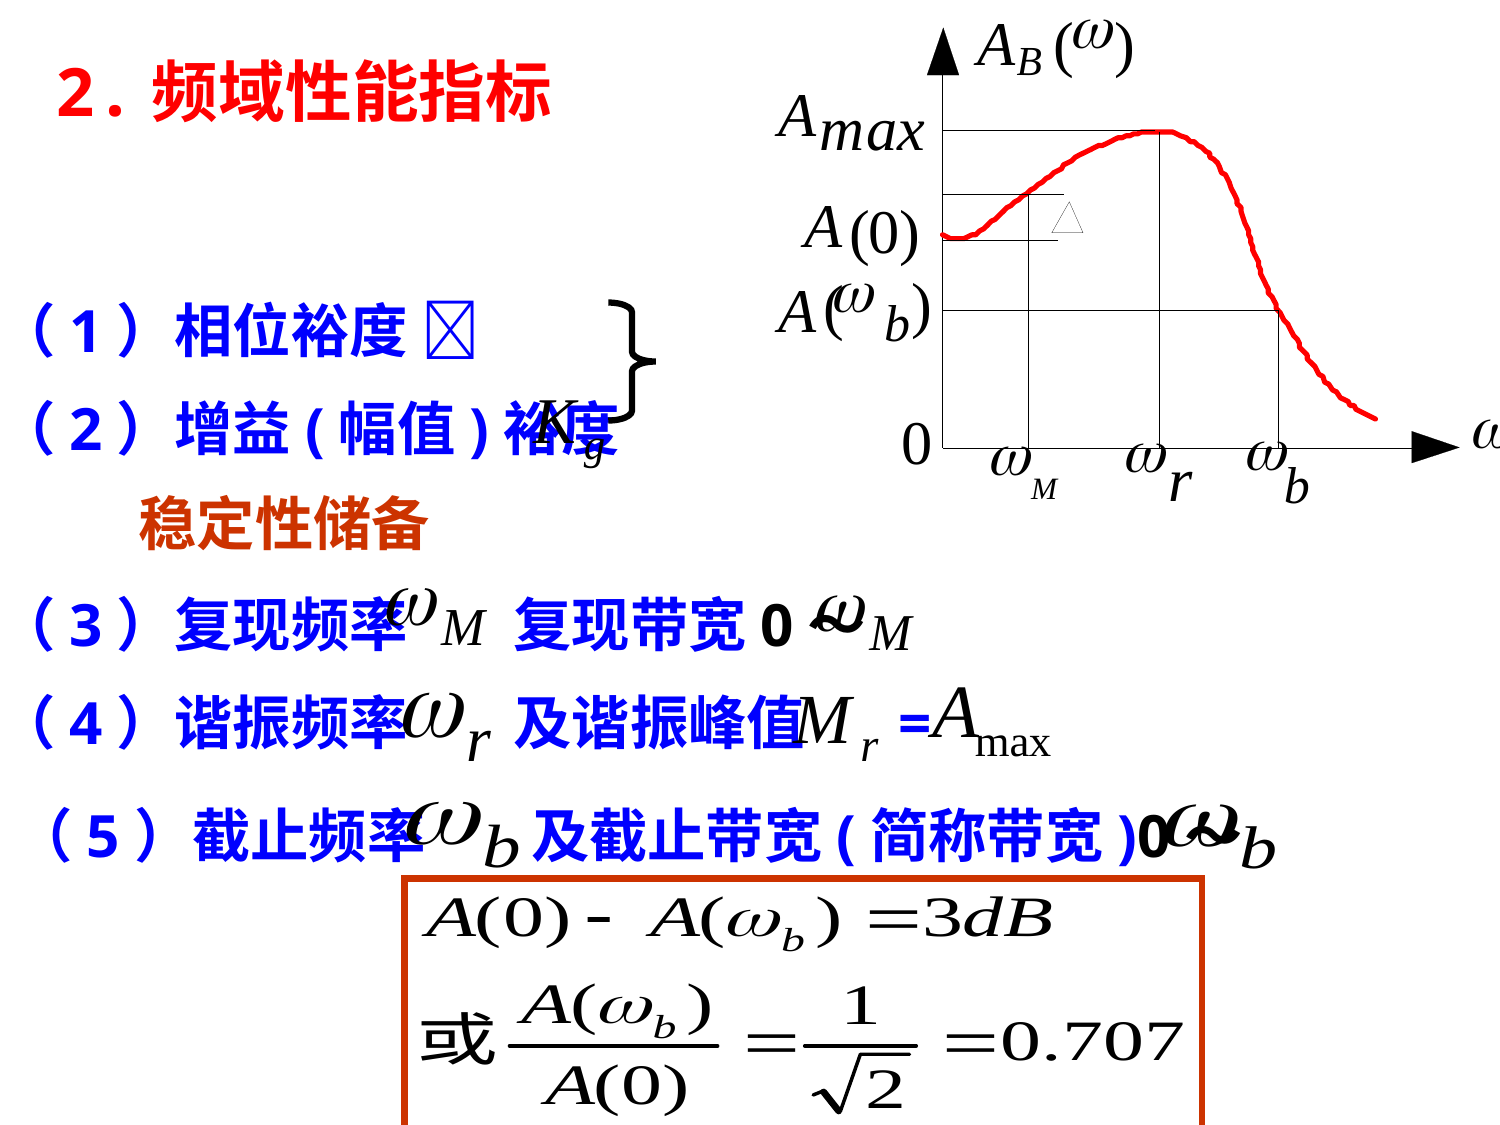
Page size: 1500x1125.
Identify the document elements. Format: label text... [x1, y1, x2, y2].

text_box （5）截止频率 及截止带宽(简称带宽)0～ [0, 763, 390, 876]
text_box [608, 302, 656, 420]
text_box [392, 651, 505, 764]
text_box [379, 554, 503, 658]
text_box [525, 385, 615, 480]
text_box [915, 661, 1069, 776]
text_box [395, 762, 538, 881]
text_box （5）截止频率 及截止带宽(简称带宽)0～ [539, 763, 1500, 876]
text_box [1153, 765, 1294, 882]
text_box 稳定性储备 [123, 479, 479, 565]
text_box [773, 0, 1500, 530]
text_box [785, 680, 890, 771]
text_box （1）相位裕度  （2）增益(幅值)裕度 （3）复现频率 复现带宽0～ （4）谐振频率 及谐振峰值 = [0, 259, 1081, 763]
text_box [407, 881, 1200, 1125]
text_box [808, 562, 928, 662]
text_box 2.频域性能指标 [41, 42, 768, 138]
